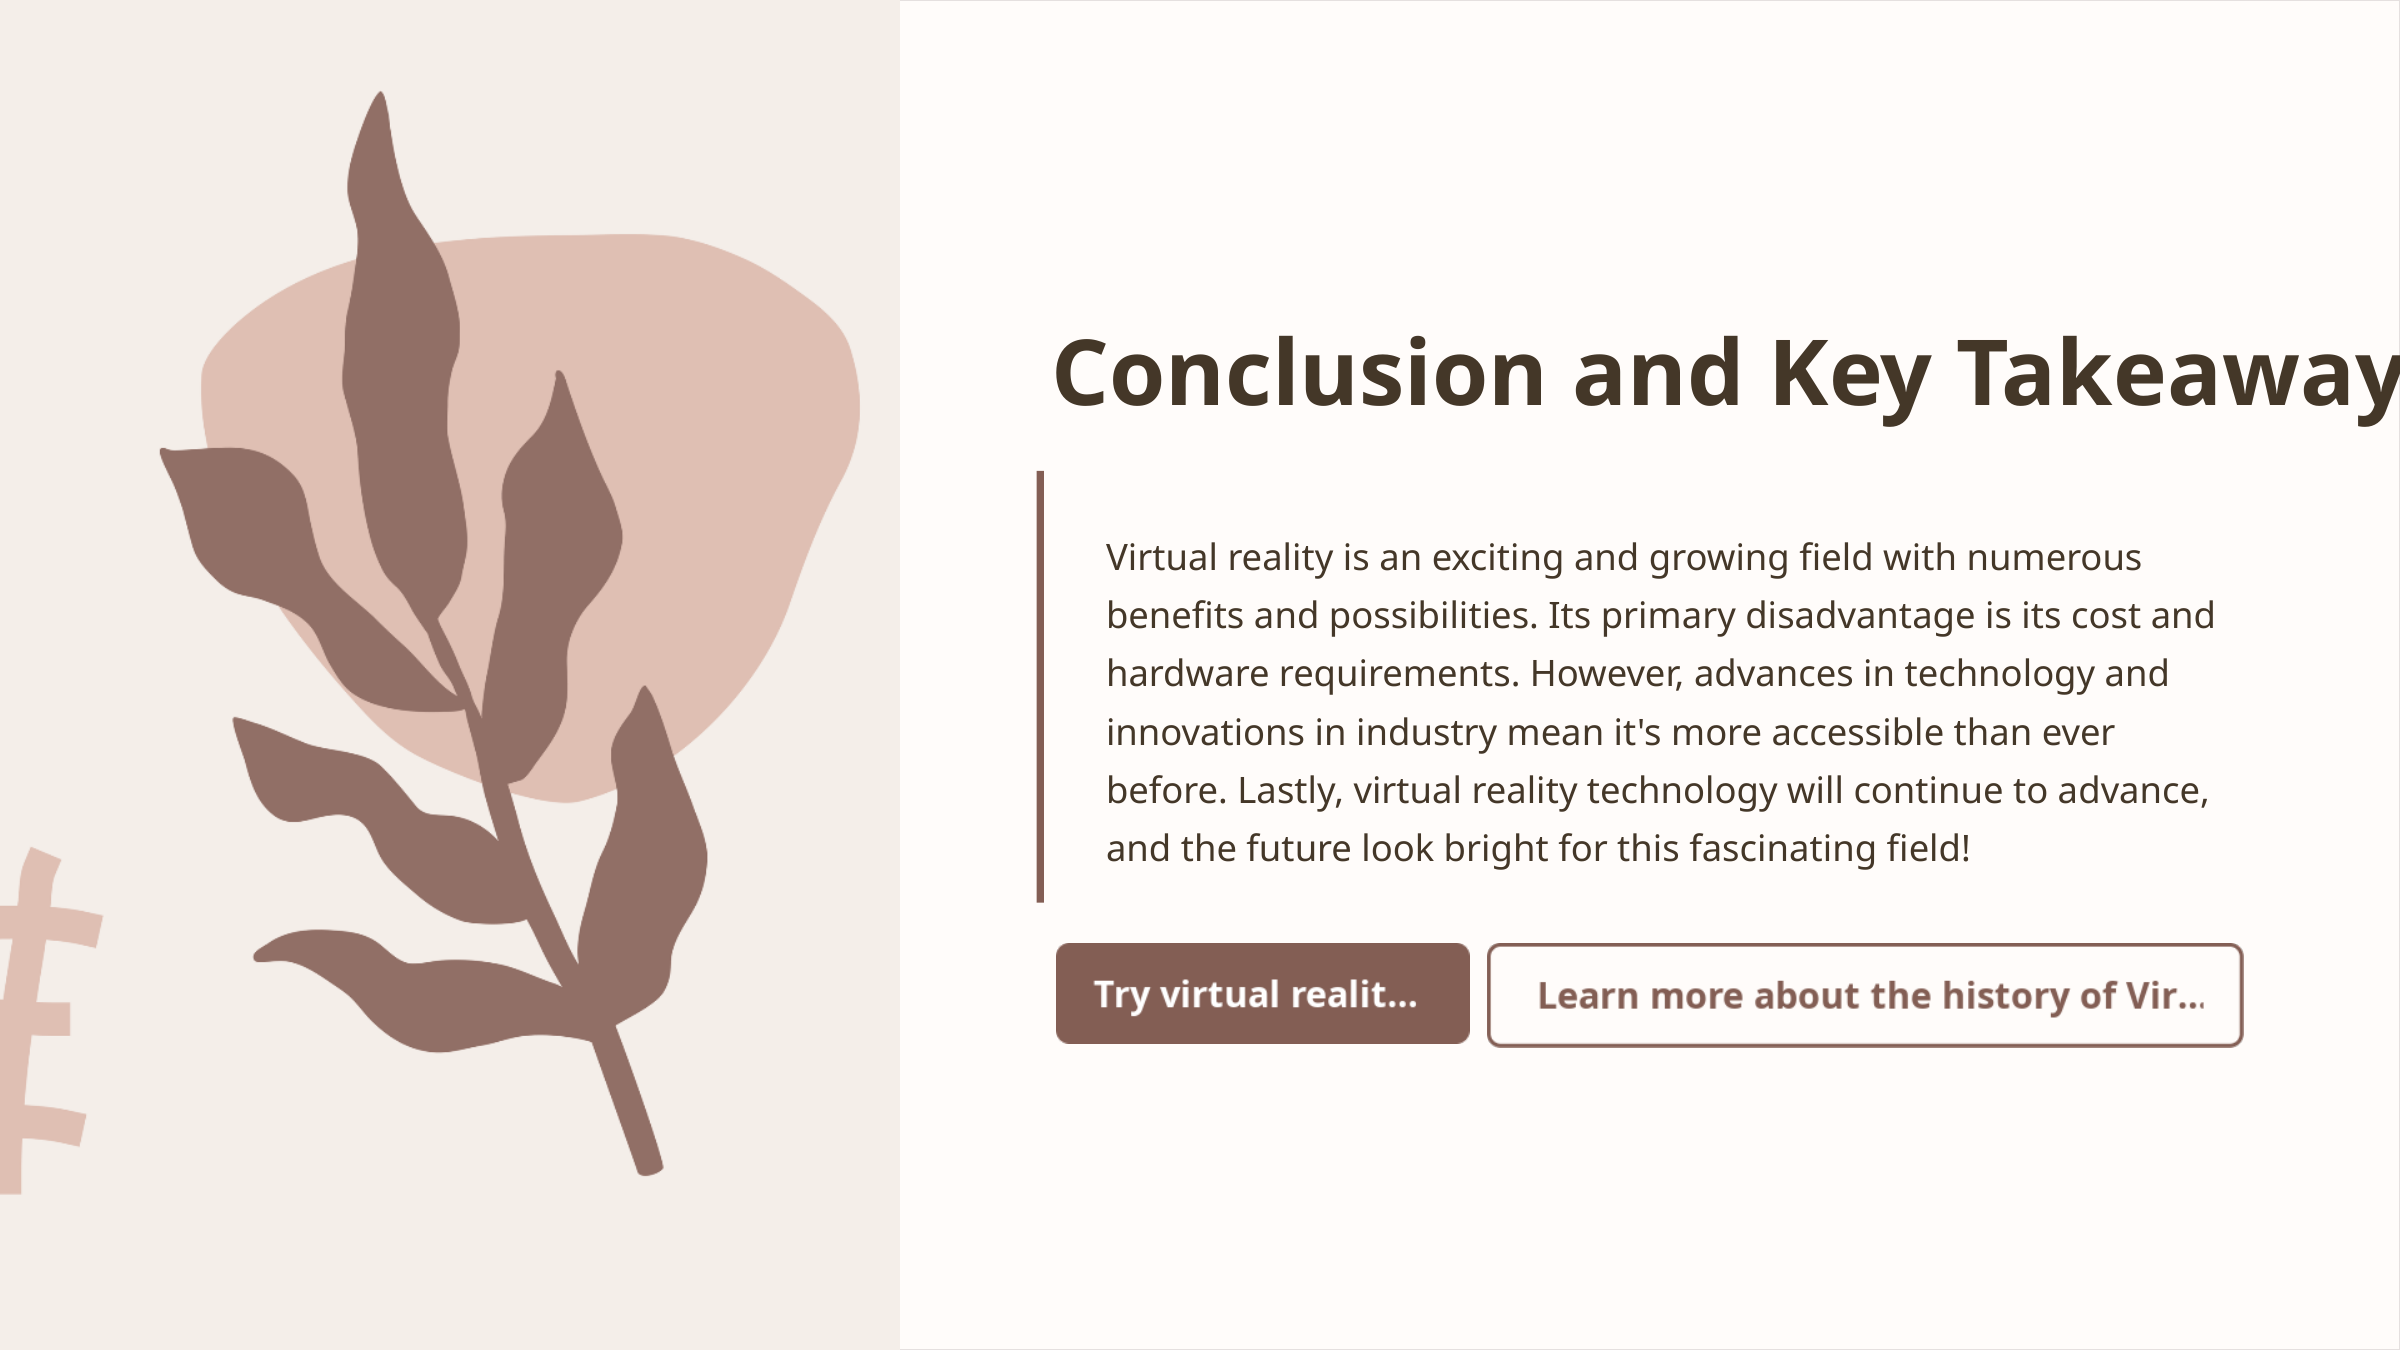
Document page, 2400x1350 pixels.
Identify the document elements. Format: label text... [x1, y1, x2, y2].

text_box [900, 0, 2400, 1350]
picture [0, 0, 900, 1350]
picture [1487, 943, 2244, 1048]
text_box [1036, 470, 1044, 903]
text_box Virtual reality is an exciting and growing field with numerous benefits and possibilities. Its primary disadvantage is its cost and hardware requirements. However, advances in technology and innovations in industry mean it's more accessible than ever before. Lastly, virtual reality technology will continue to advance, and the future look bright for this fascinating field! [1091, 511, 2264, 862]
text_box Conclusion and Key Takeaways [1036, 302, 2248, 417]
picture [1056, 943, 1470, 1044]
